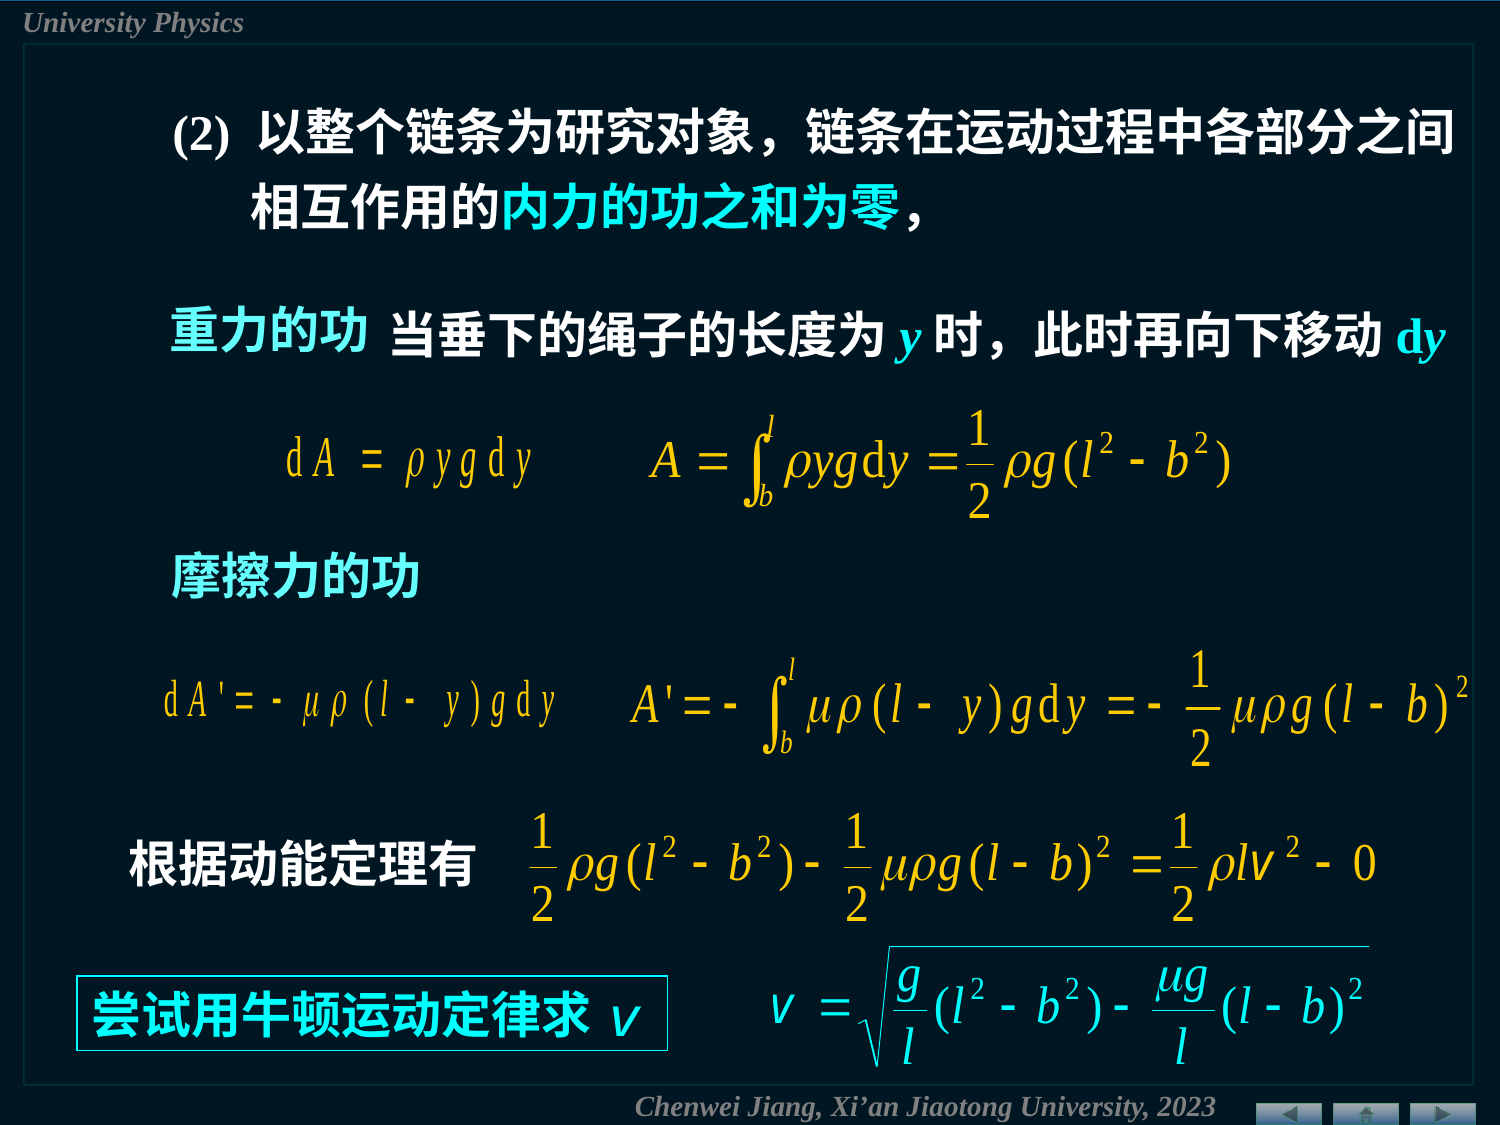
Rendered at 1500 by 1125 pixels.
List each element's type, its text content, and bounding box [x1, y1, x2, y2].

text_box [644, 399, 1235, 522]
text_box 根据动能定理有 [113, 824, 520, 900]
text_box 重力的功 [154, 290, 560, 366]
text_box 摩擦力的功 [156, 537, 536, 613]
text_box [525, 802, 1381, 926]
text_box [619, 633, 1483, 776]
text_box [773, 940, 1372, 1070]
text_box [76, 975, 668, 1053]
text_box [279, 423, 550, 498]
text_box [156, 668, 570, 736]
text_box 当垂下的绳子的长度为y时，此时再向下移动dy [372, 296, 1461, 371]
text_box (2) 以整个链条为研究对象，链条在运动过程中各部分之间相互作用的内力的功之和为零， [157, 78, 1471, 244]
